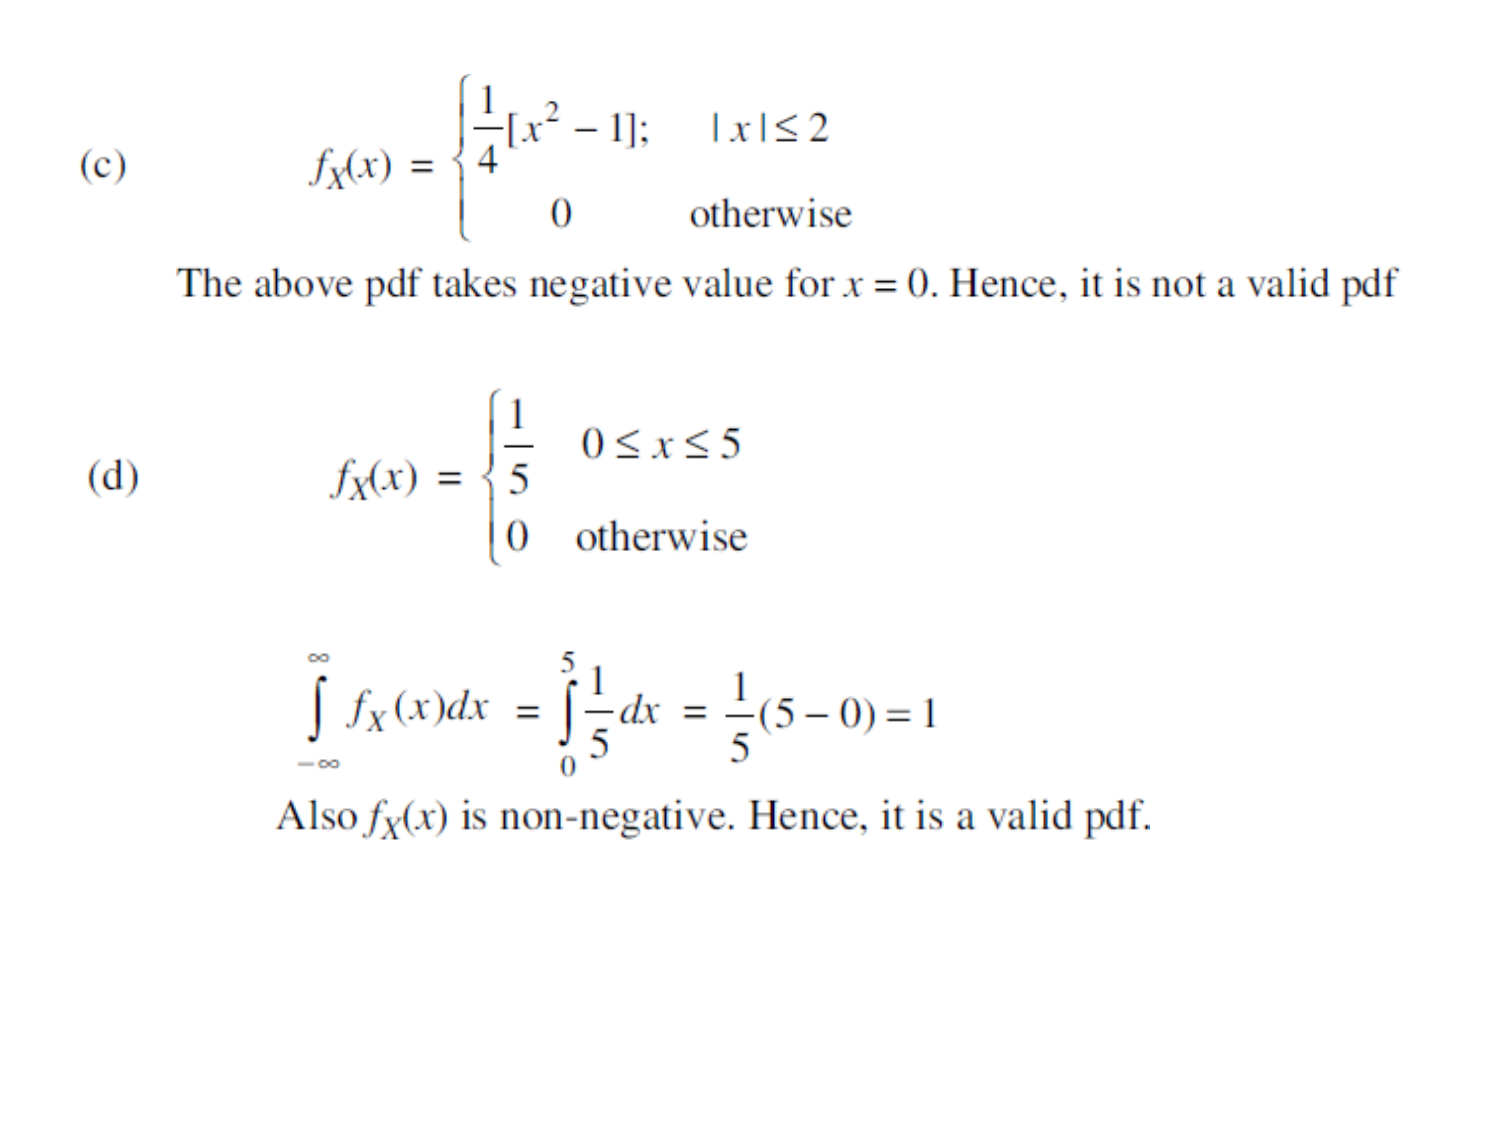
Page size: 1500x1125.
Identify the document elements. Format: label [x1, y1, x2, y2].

picture [74, 387, 1150, 851]
picture [62, 74, 1415, 313]
